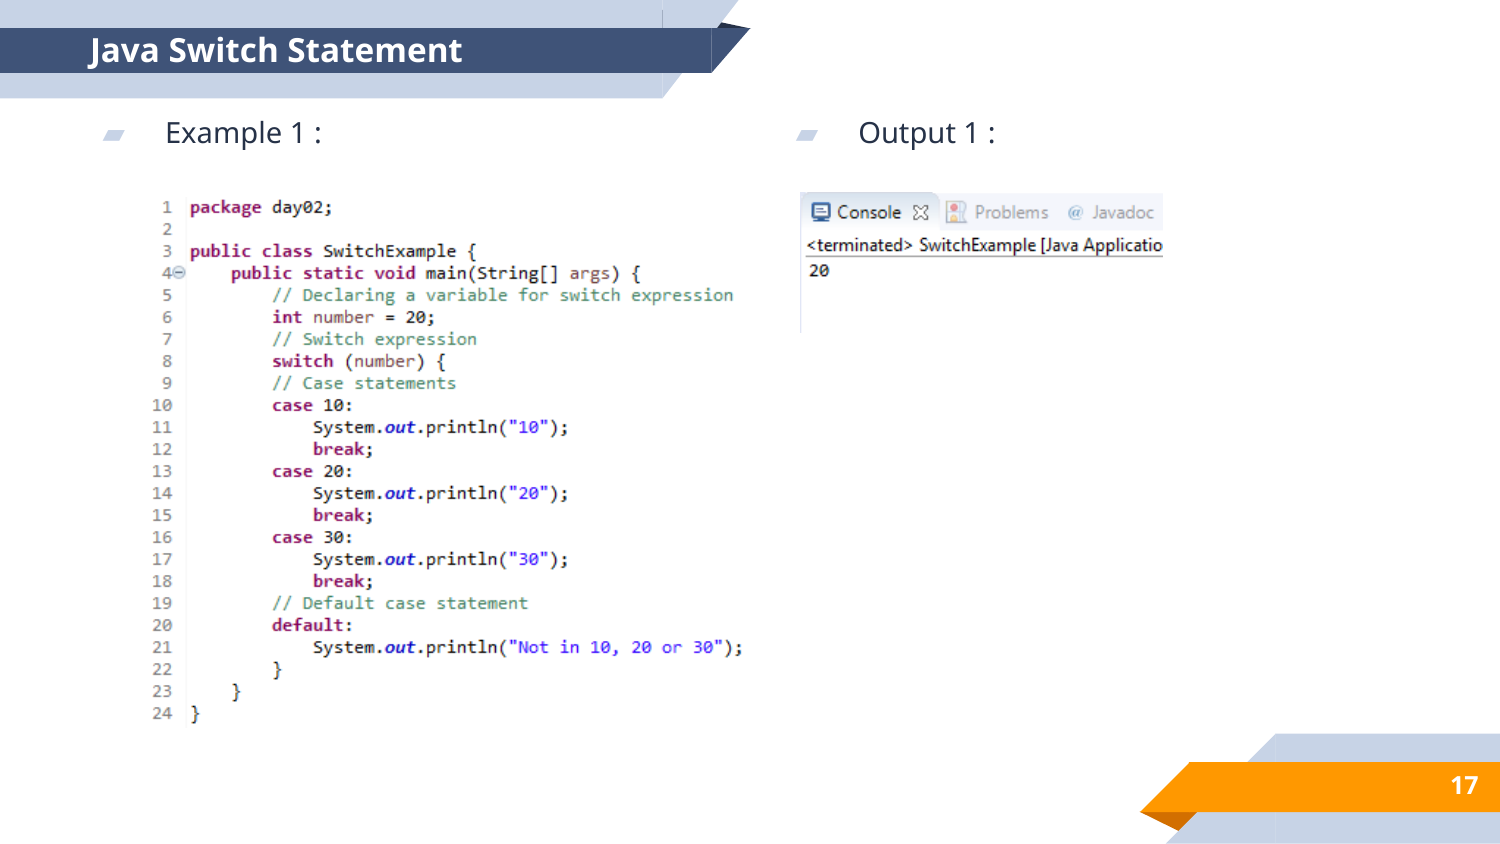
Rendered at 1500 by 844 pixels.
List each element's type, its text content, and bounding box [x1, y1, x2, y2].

picture [799, 192, 1163, 333]
picture [152, 197, 751, 728]
title Java Switch Statement [75, 27, 724, 72]
list Output 1 : [768, 99, 1425, 763]
list Example 1 : [75, 99, 732, 763]
slide_number 17 [1249, 760, 1494, 813]
